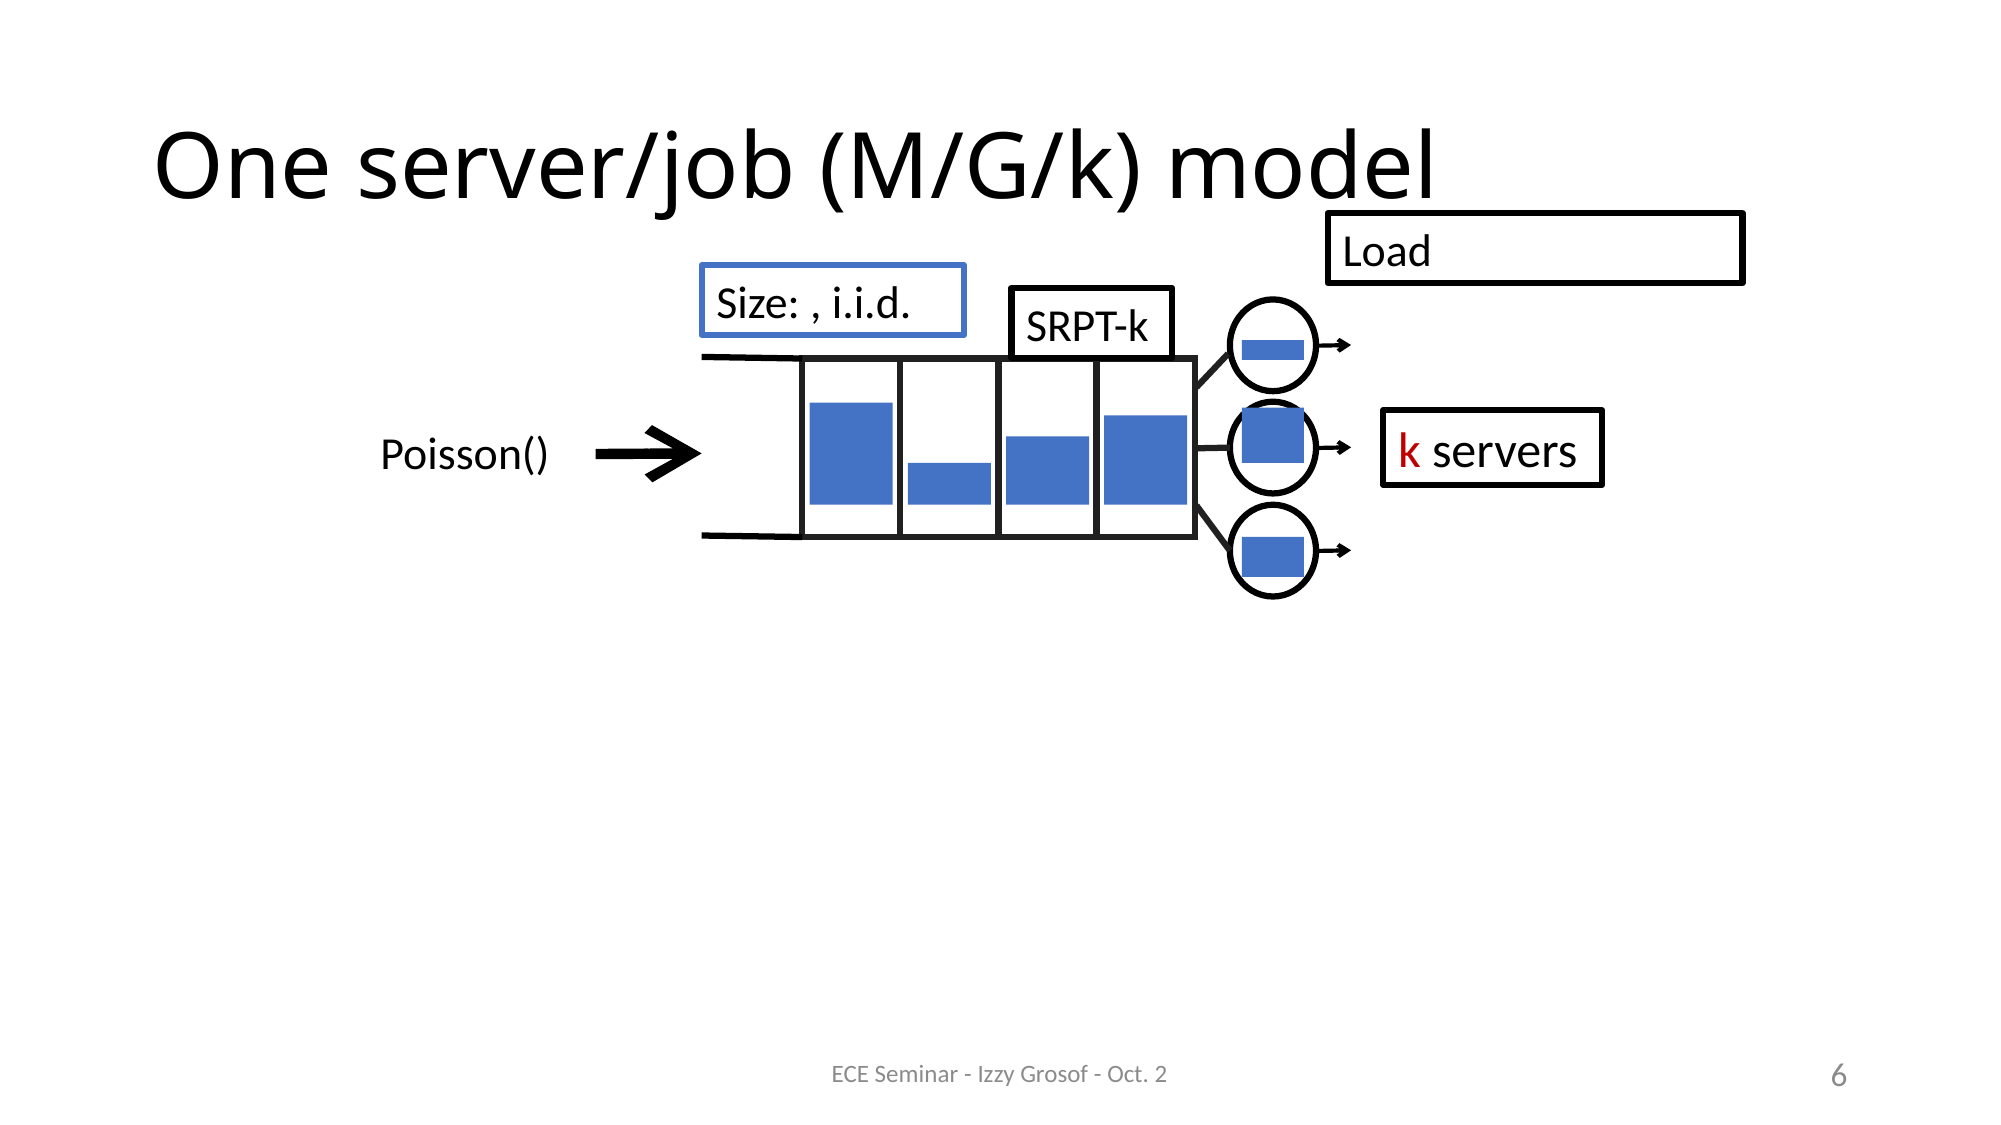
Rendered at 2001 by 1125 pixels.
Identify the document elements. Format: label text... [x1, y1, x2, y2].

footer ECE Seminar - Izzy Grosof - Oct. 2 [662, 1042, 1338, 1103]
slide_number 6 [1412, 1042, 1863, 1103]
text_box SRPT-k [1011, 287, 1173, 299]
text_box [595, 299, 1352, 597]
text_box k servers [1383, 410, 1602, 485]
title One server/job (M/G/k) model [137, 59, 1863, 278]
